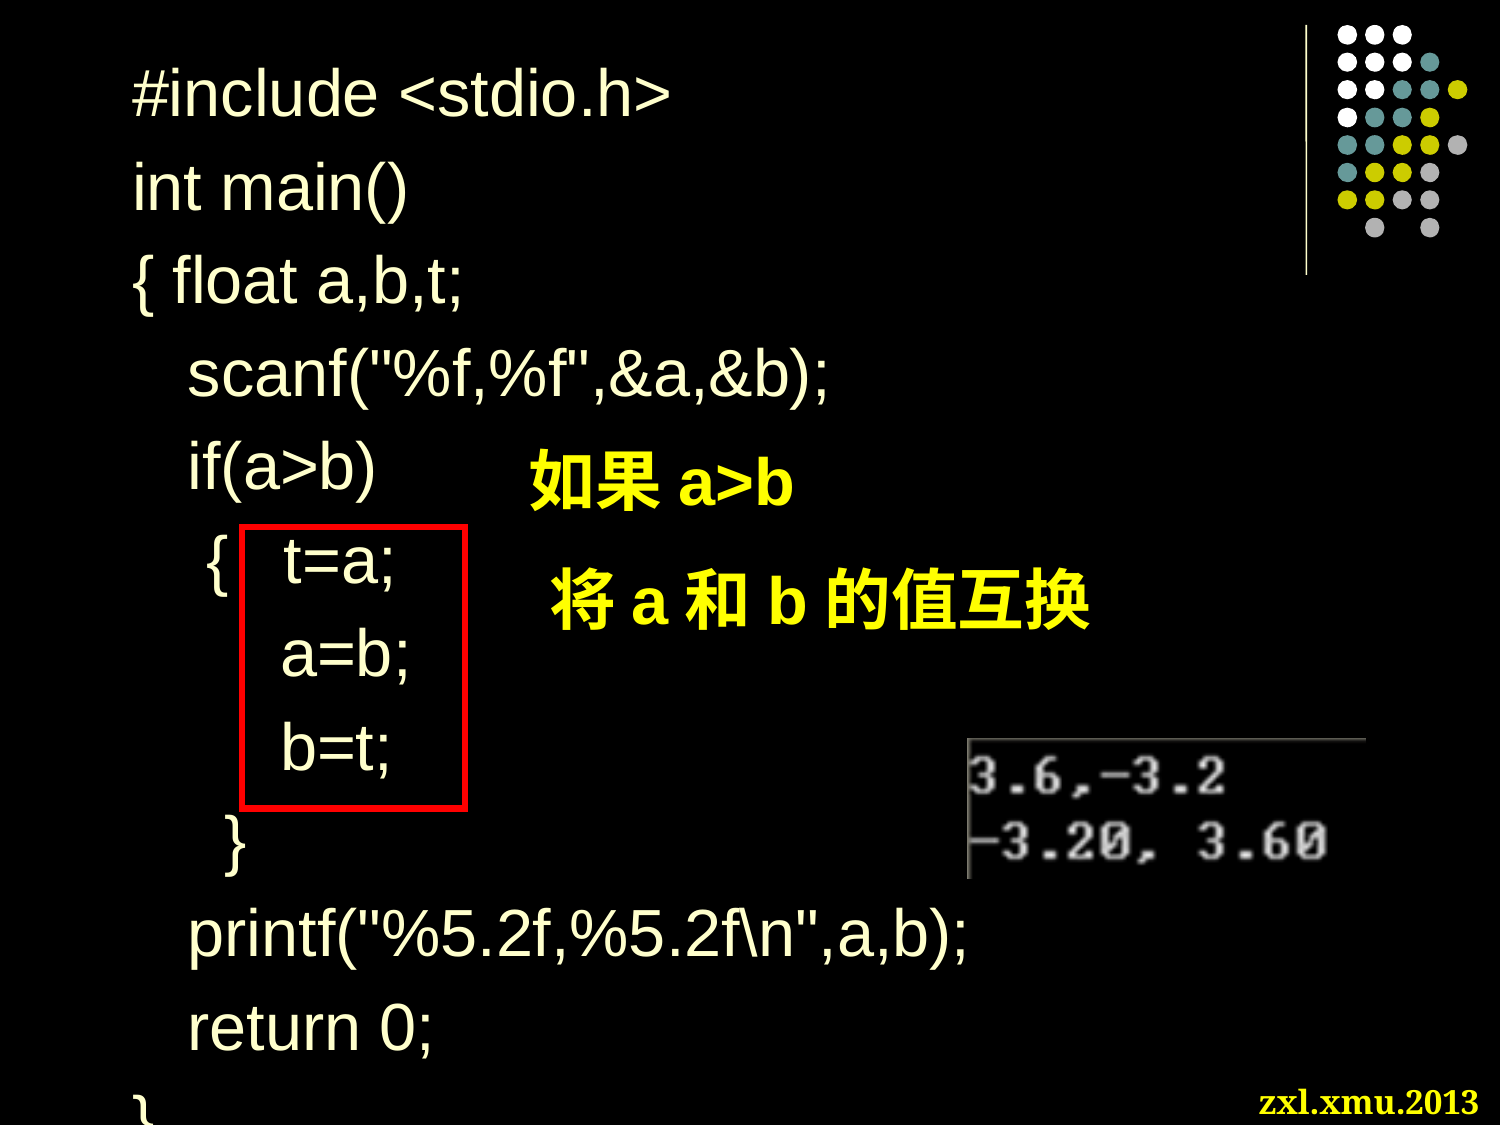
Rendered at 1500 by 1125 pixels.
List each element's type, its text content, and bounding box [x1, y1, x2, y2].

list #include <stdio.h> int main() { float a,b,t; scanf("%f,%f",&a,&b); if(a>b) { t=a; a=b; b=t; } printf("%5.2f,%5.2f\n",a,b); return 0; } [117, 42, 1266, 1074]
picture [967, 738, 1366, 880]
text_box 将a和b的值互换 [527, 550, 1114, 646]
text_box 如果a>b [492, 431, 832, 526]
text_box [242, 527, 465, 809]
